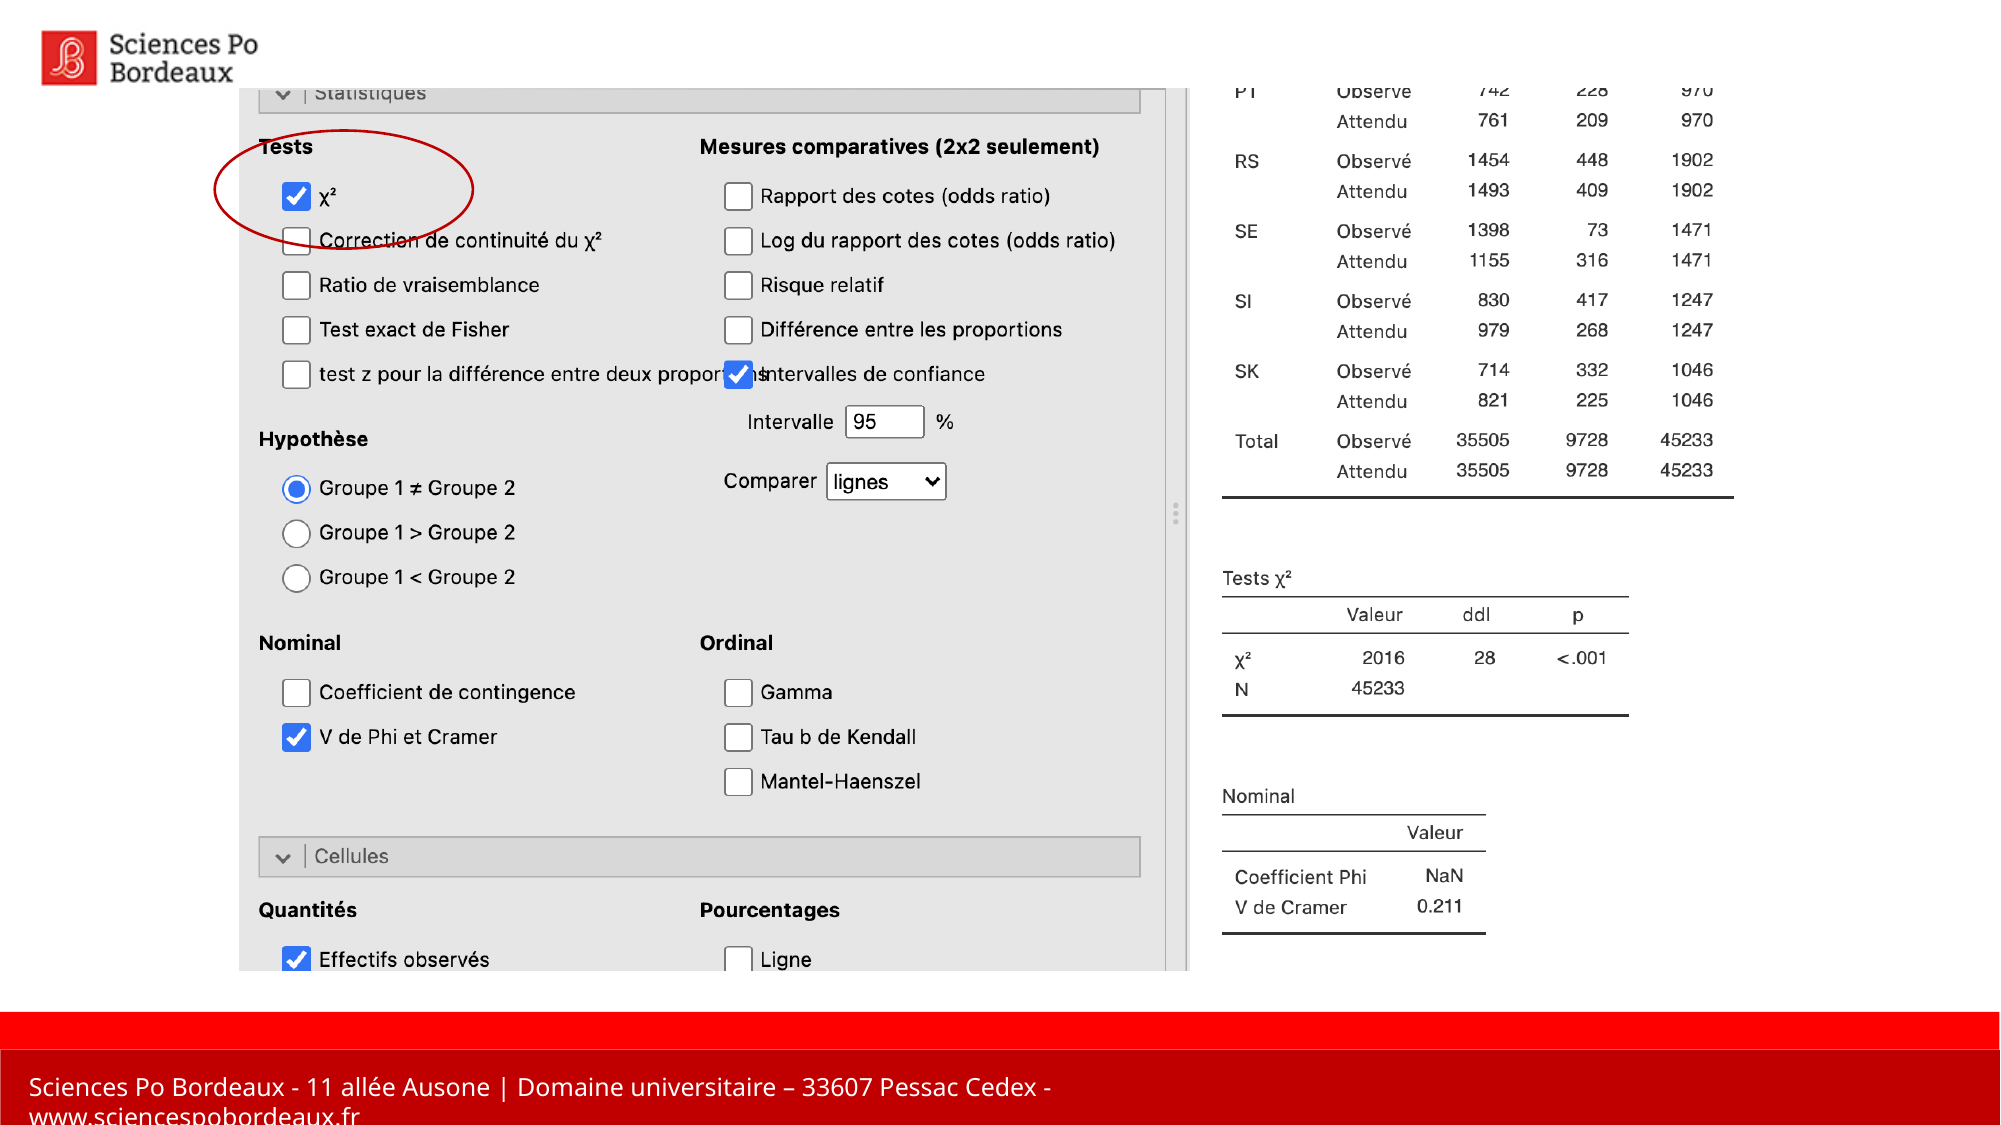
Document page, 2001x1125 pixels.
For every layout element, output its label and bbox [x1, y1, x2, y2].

picture [23, 12, 1786, 971]
text_box [213, 155, 236, 224]
